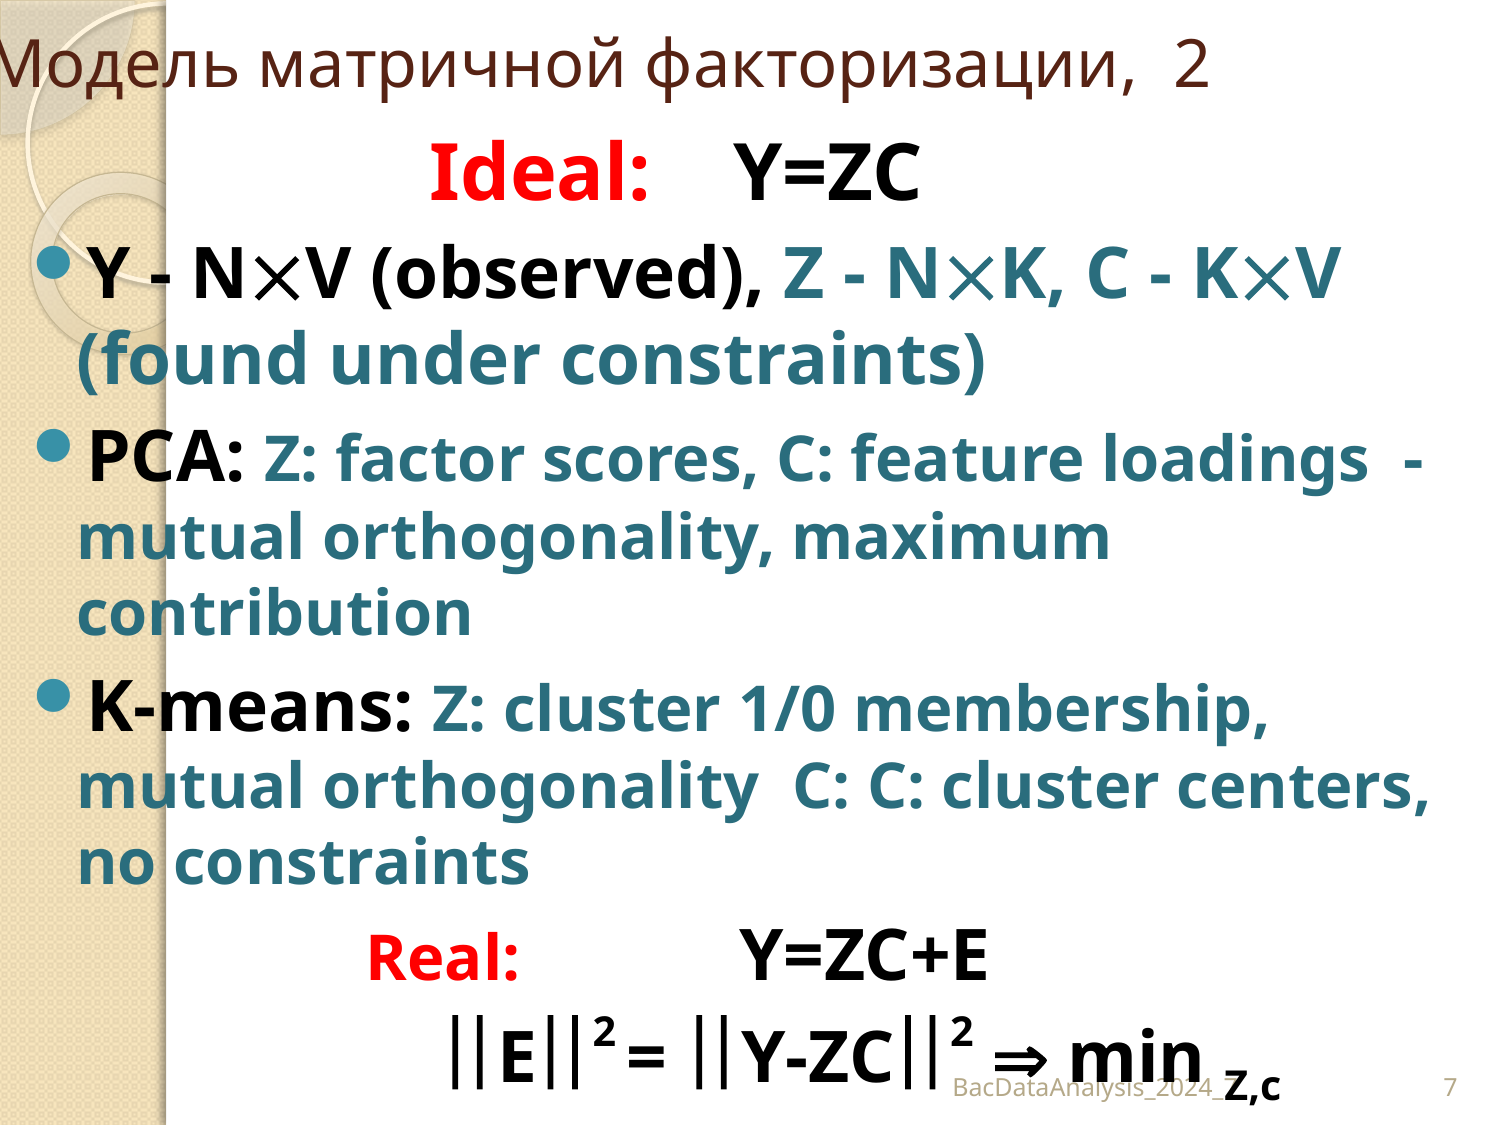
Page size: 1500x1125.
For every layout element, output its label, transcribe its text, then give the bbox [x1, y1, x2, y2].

title Модель матричной факторизации, 2 [0, 0, 1425, 138]
footer BacDataAnalysis_2024_7 [937, 1034, 1413, 1113]
slide_number 7 [1413, 1034, 1488, 1113]
list Ideal: Y=ZC Y - NV (observed), Z - NK, C - KV (found under constraints) PCA: Z: factor scores, C: feature loadings - mutual orthogonality, maximum contribution K-means: Z: cluster 1/0 membership, mutual orthogonality C: C: cluster centers, no constraints Real: Y=ZC+E E2 = Y-ZC2  min Z,c [4, 113, 1500, 1125]
